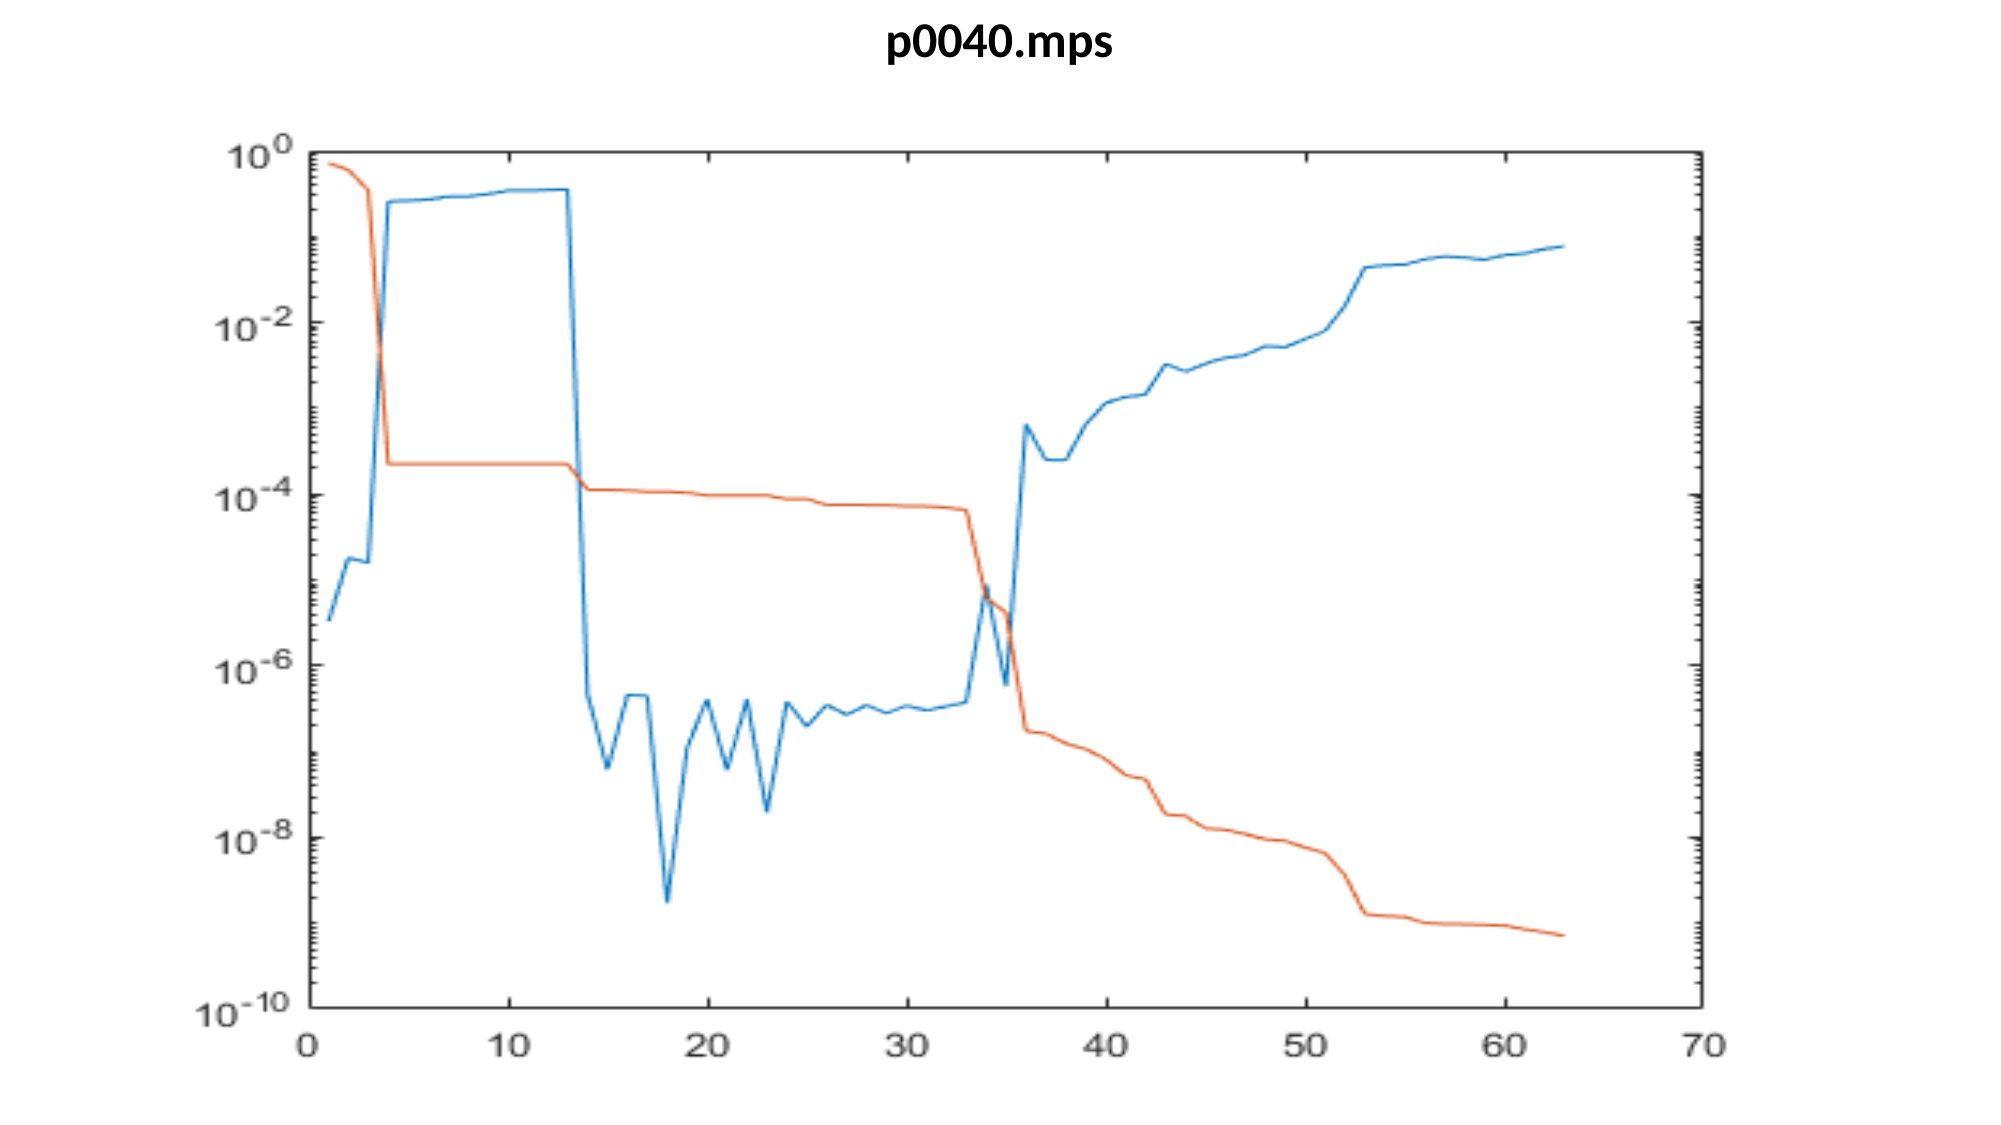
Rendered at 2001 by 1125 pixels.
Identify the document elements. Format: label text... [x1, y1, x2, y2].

text_box p0040.mps [870, 0, 1129, 74]
picture [74, 74, 1875, 1125]
